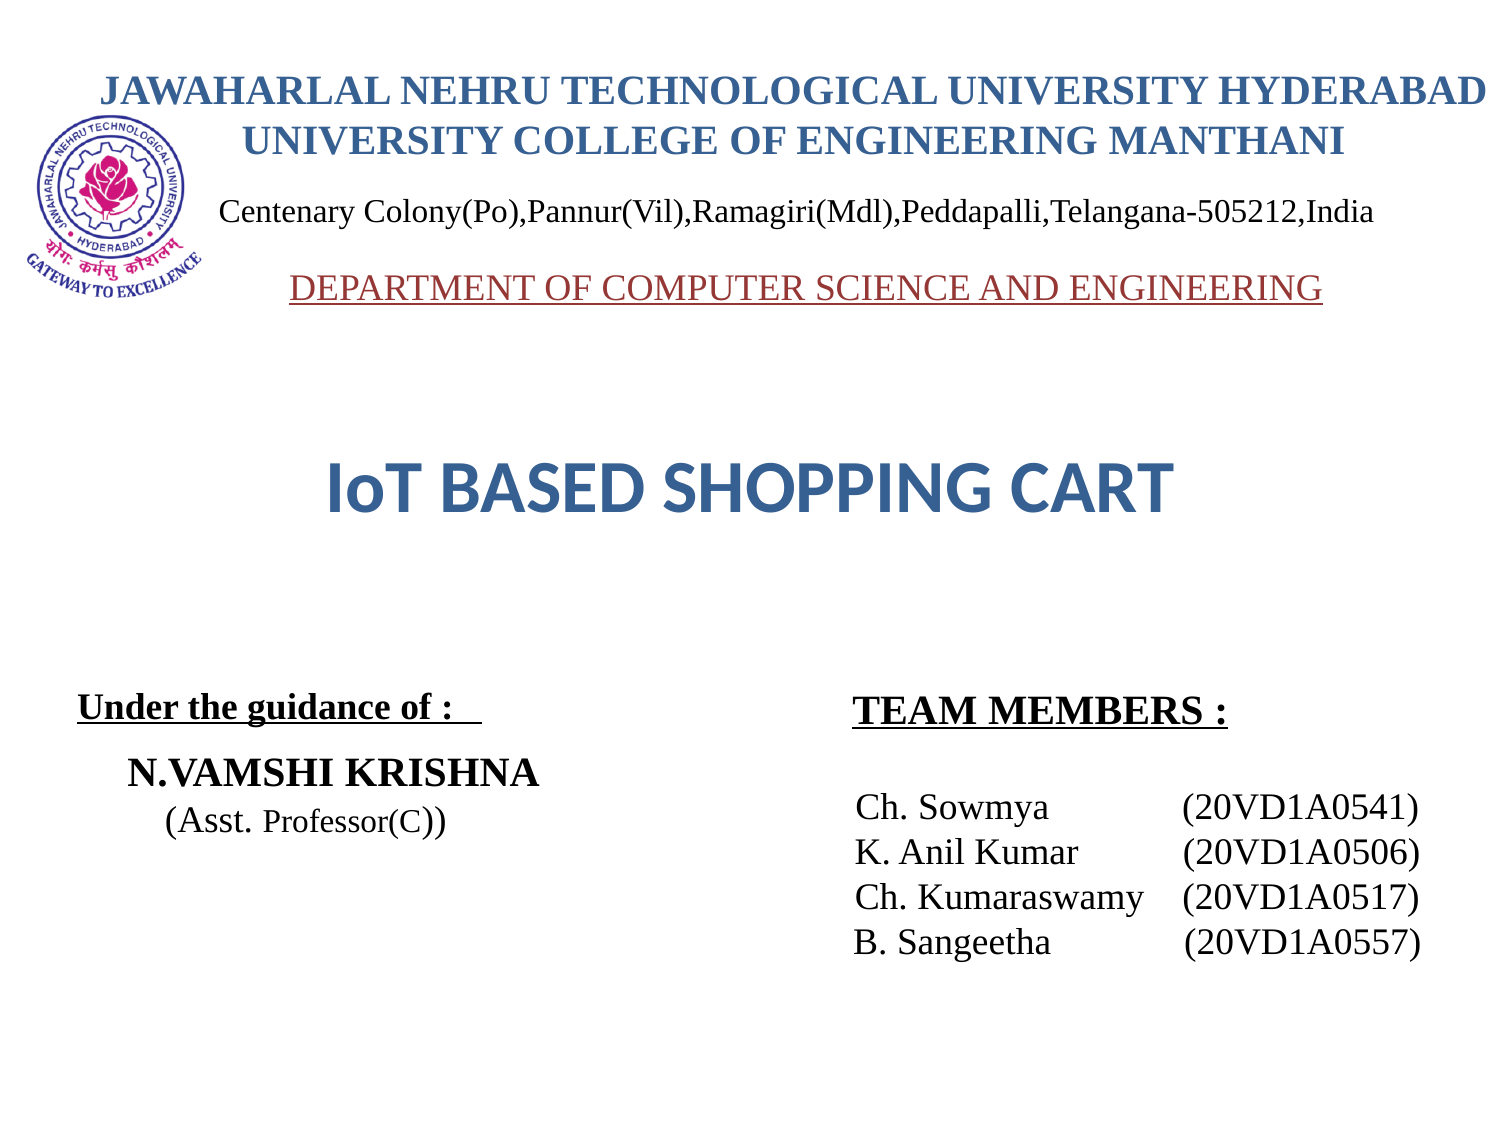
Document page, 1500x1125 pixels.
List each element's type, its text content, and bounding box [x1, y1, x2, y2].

title JAWAHARLAL NEHRU TECHNOLOGICAL UNIVERSITY HYDERABAD UNIVERSITY COLLEGE OF ENGINEERING MANTHANI [62, 62, 1500, 182]
text_box N.VAMSHI KRISHNA [112, 737, 713, 803]
text_box Ch. Sowmya (20VD1A0541) K. Anil Kumar (20VD1A0506) Ch. Kumaraswamy (20VD1A0517) B. Sangeetha (20VD1A0557) [825, 774, 1450, 970]
subtitle DEPARTMENT OF COMPUTER SCIENCE AND ENGINEERING [249, 255, 1363, 343]
text_box TEAM MEMBERS : [837, 675, 1288, 740]
text_box Centenary Colony(Po),Pannur(Vil),Ramagiri(Mdl),Peddapalli,Telangana-505212,India [209, 182, 1500, 237]
text_box IoT BASED SHOPPING CART [12, 430, 1488, 535]
picture [24, 112, 204, 300]
text_box Under the guidance of : [62, 674, 600, 735]
text_box (Asst. Professor(C)) [149, 787, 588, 848]
